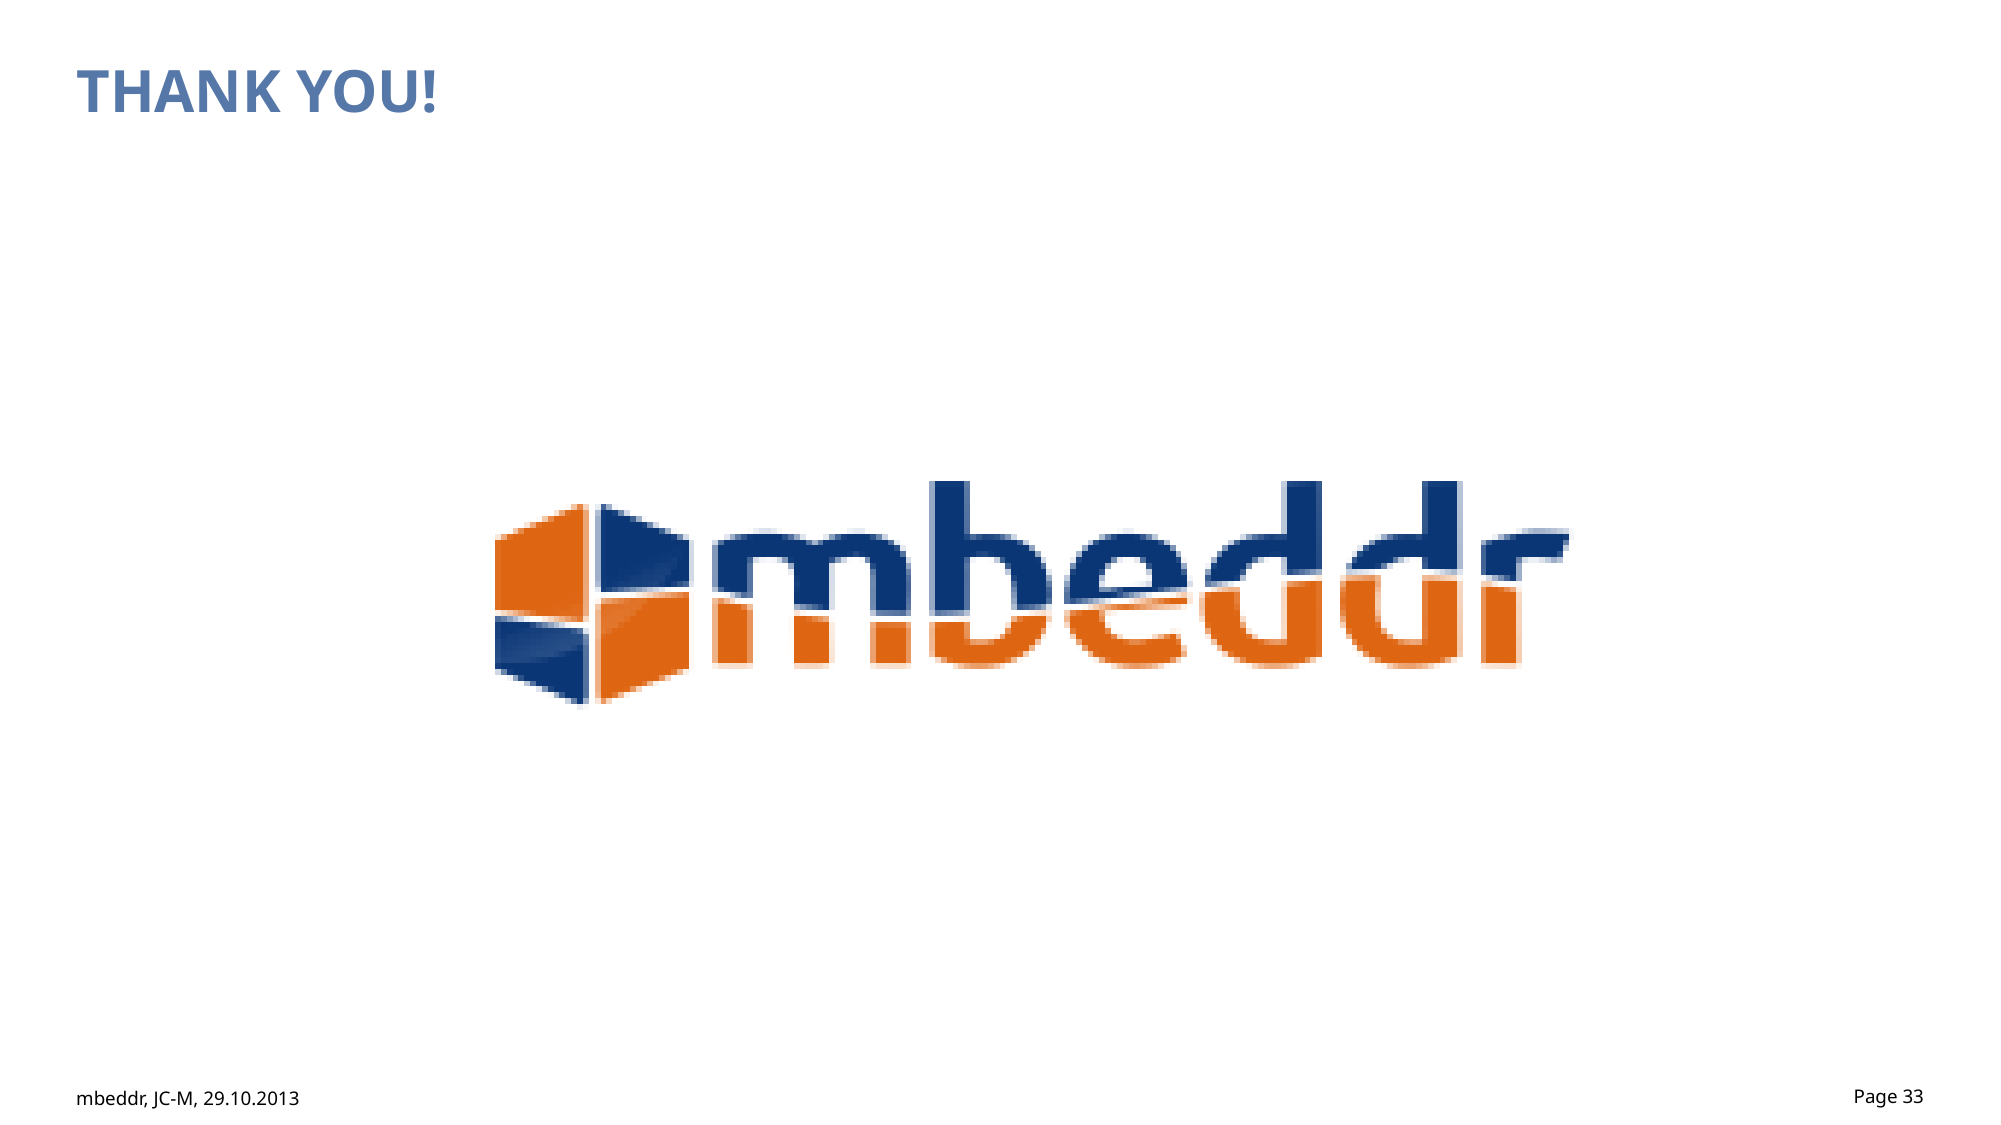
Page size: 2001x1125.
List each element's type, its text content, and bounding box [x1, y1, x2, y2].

picture [439, 428, 1579, 739]
slide_number Page 33 [1433, 1071, 1924, 1125]
footer mbeddr, JC-M, 29.10.2013 [76, 1070, 736, 1125]
list Thank you! [76, 66, 1924, 224]
